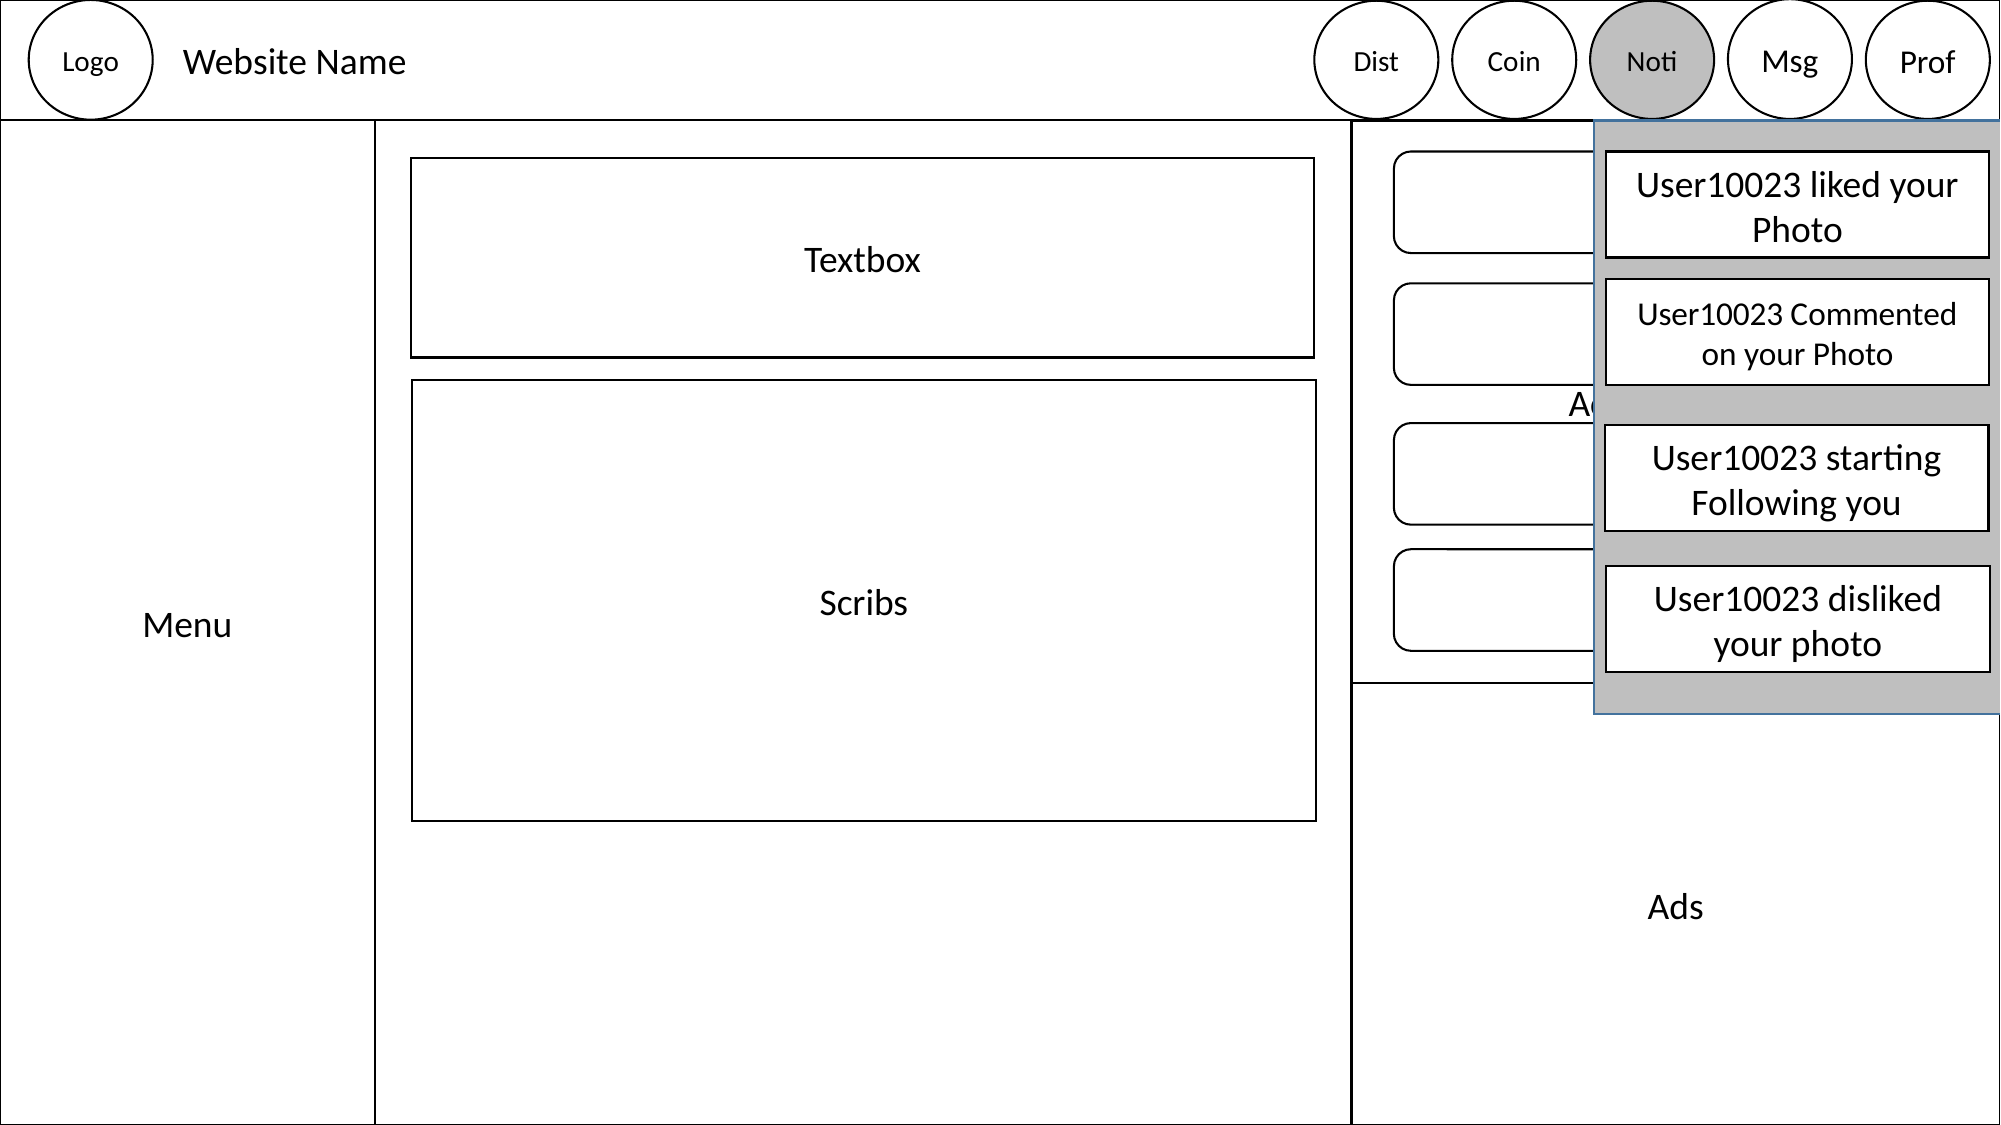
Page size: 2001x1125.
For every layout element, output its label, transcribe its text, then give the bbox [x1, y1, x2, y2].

text_box Ads [1351, 682, 2000, 1125]
text_box [1666, 0, 1774, 119]
text_box [1392, 282, 1593, 386]
text_box Website Name [168, 29, 582, 90]
text_box Coin [1451, 0, 1578, 119]
text_box Achievements [1351, 119, 1593, 682]
text_box [1392, 150, 1593, 255]
text_box Scribs [411, 379, 1317, 822]
text_box [1390, 0, 1501, 119]
text_box [1528, 0, 1639, 119]
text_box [1593, 120, 2000, 715]
text_box Logo [27, 0, 154, 119]
text_box [0, 0, 74, 119]
text_box Dist [1313, 0, 1440, 119]
text_box Feed [374, 119, 1351, 1125]
text_box [1392, 422, 1593, 526]
text_box Prof [1864, 0, 1991, 119]
text_box Menu [0, 119, 374, 1125]
text_box [1941, 0, 2000, 119]
text_box Noti [1589, 0, 1716, 119]
text_box [1806, 0, 1914, 119]
text_box Msg [1726, 0, 1854, 119]
text_box Textbox [410, 157, 1315, 359]
text_box [108, 0, 1363, 119]
text_box [1392, 548, 1593, 652]
